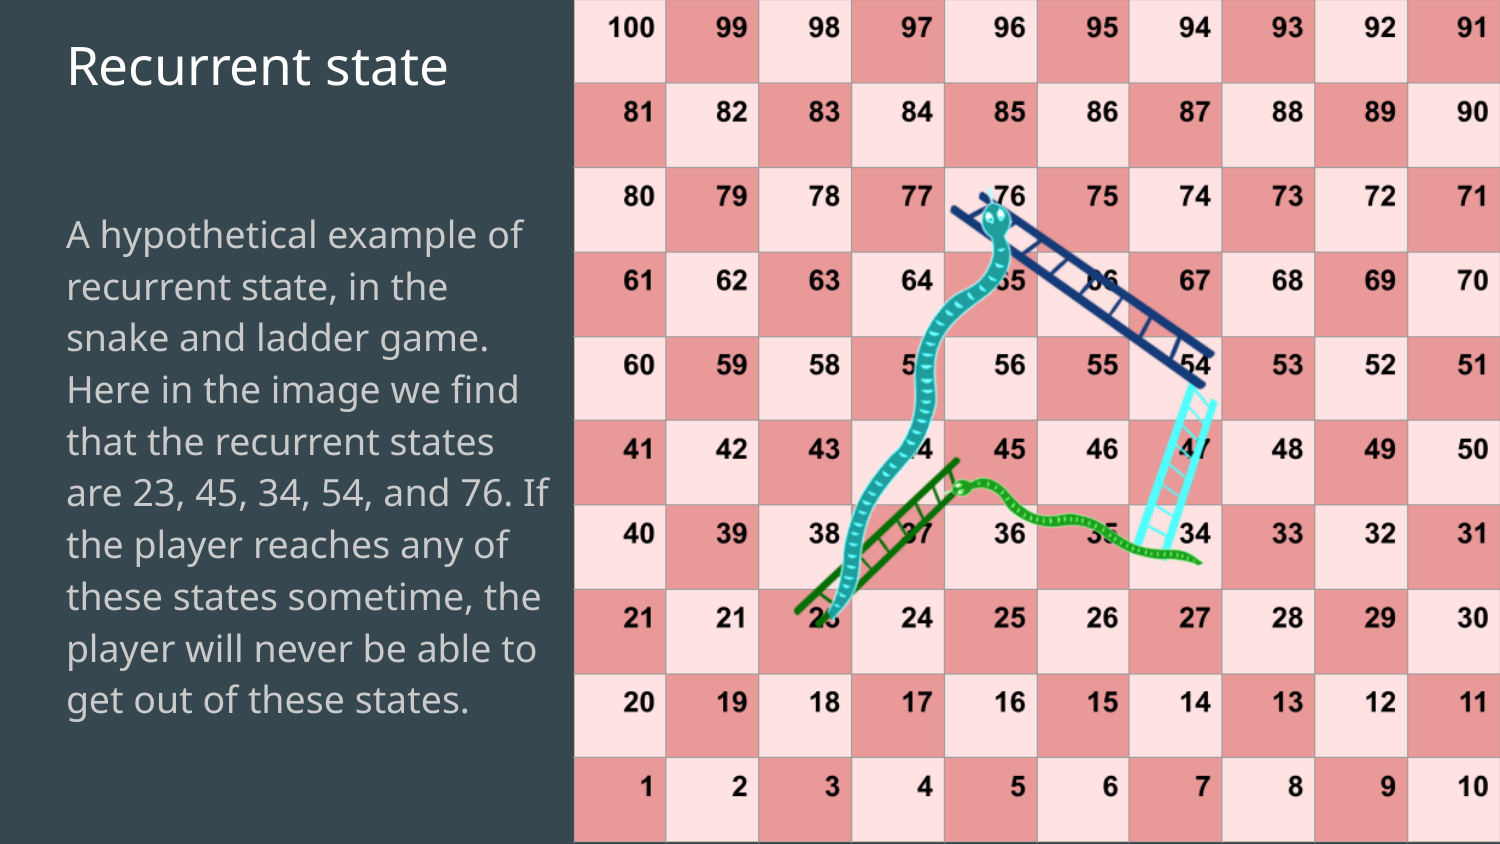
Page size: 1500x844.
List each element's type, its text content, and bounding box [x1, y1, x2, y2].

title Recurrent state [51, 17, 448, 112]
picture [453, 0, 1500, 844]
list A hypothetical example of recurrent state, in the snake and ladder game. Here in the image we find that the recurrent states are 23, 45, 34, 54, and 76. If the player reaches any of these states sometime, the player will never be able to get out of these states. [51, 189, 448, 750]
